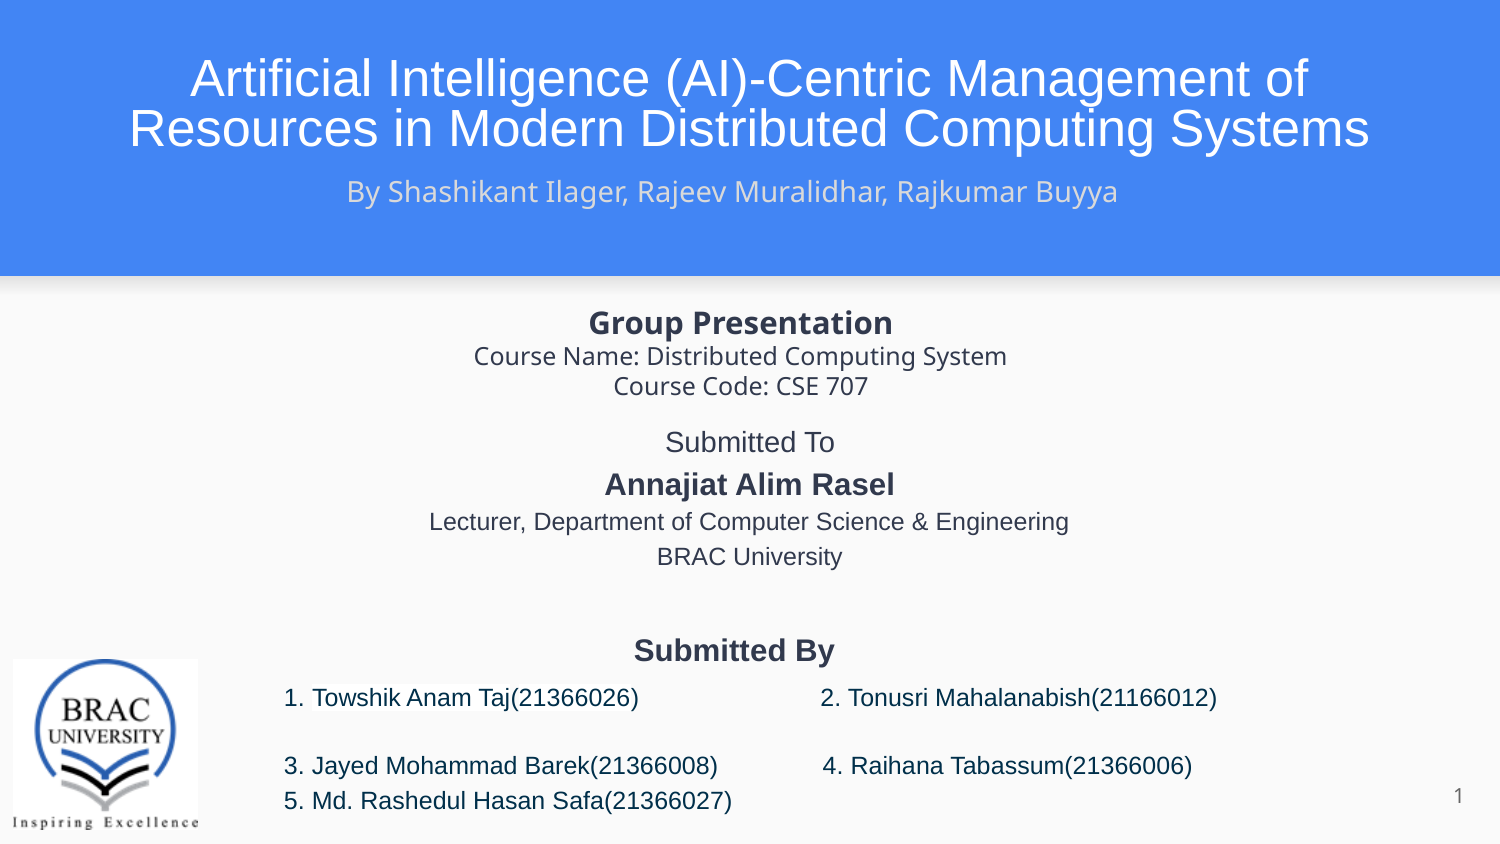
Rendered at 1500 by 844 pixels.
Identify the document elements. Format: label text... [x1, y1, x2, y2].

text_box ‹#› [1389, 764, 1480, 830]
picture [13, 659, 198, 830]
text_box Submitted To Annajiat Alim Rasel Lecturer, Department of Computer Science & Engineering BRAC University [390, 403, 1110, 608]
text_box Submitted By 1. Towshik Anam Taj(21366026) 2. Tonusri Mahalanabish(21166012) 3. Jayed Mohammad Barek(21366008) 4. Raihana Tabassum(21366006) 5. Md. Rashedul Hasan Safa(21366027) [234, 610, 1249, 830]
text_box Group Presentation Course Name: Distributed Computing System Course Code: CSE 707 [368, 288, 1114, 486]
text_box By Shashikant Ilager, Rajeev Muralidhar, Rajkumar Buyya [43, 158, 1423, 294]
text_box Artificial Intelligence (AI)-Centric Management of Resources in Modern Distributed Computing Systems [51, 41, 1449, 212]
